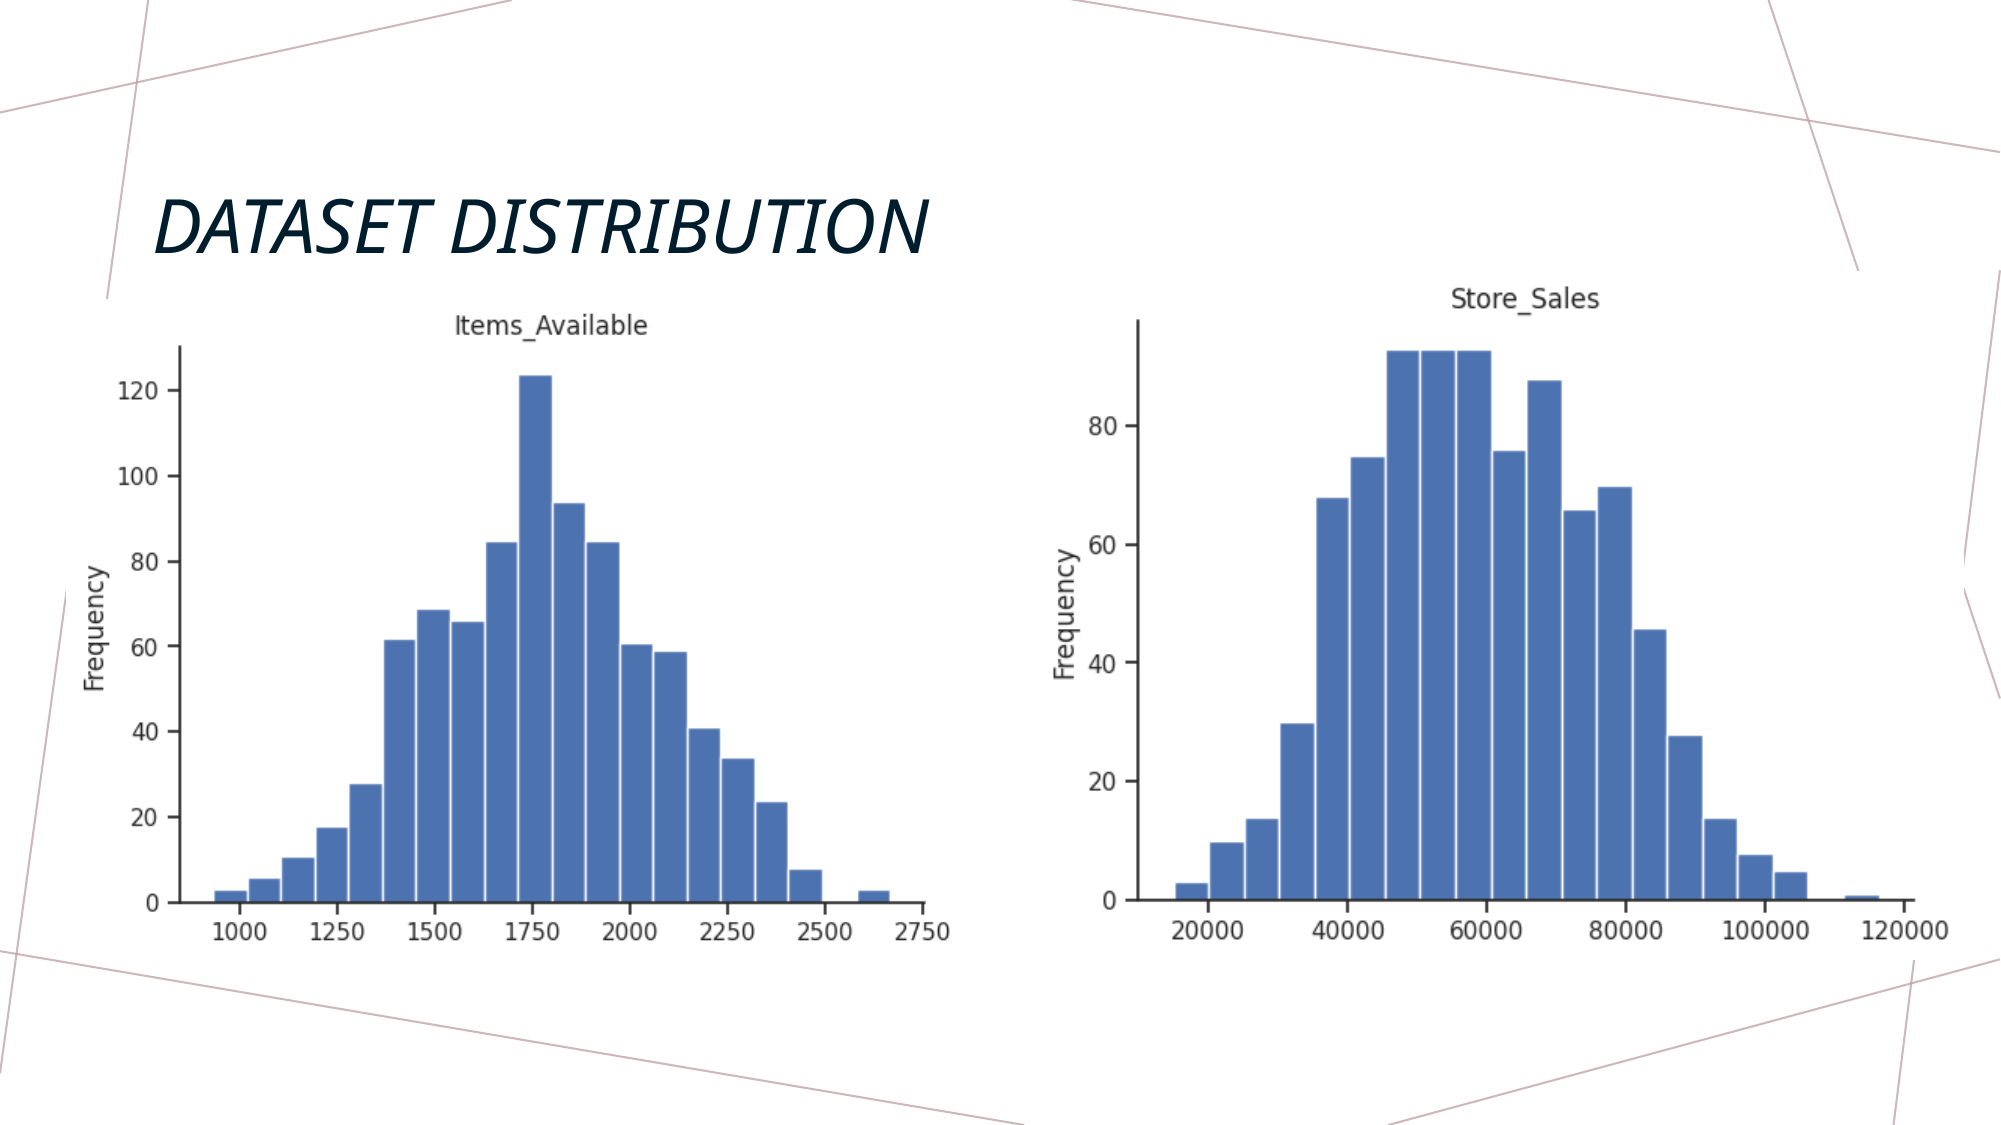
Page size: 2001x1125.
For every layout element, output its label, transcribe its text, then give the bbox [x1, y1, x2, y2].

title Dataset distribution [137, 59, 1863, 278]
picture [66, 299, 965, 960]
picture [1035, 271, 1965, 960]
